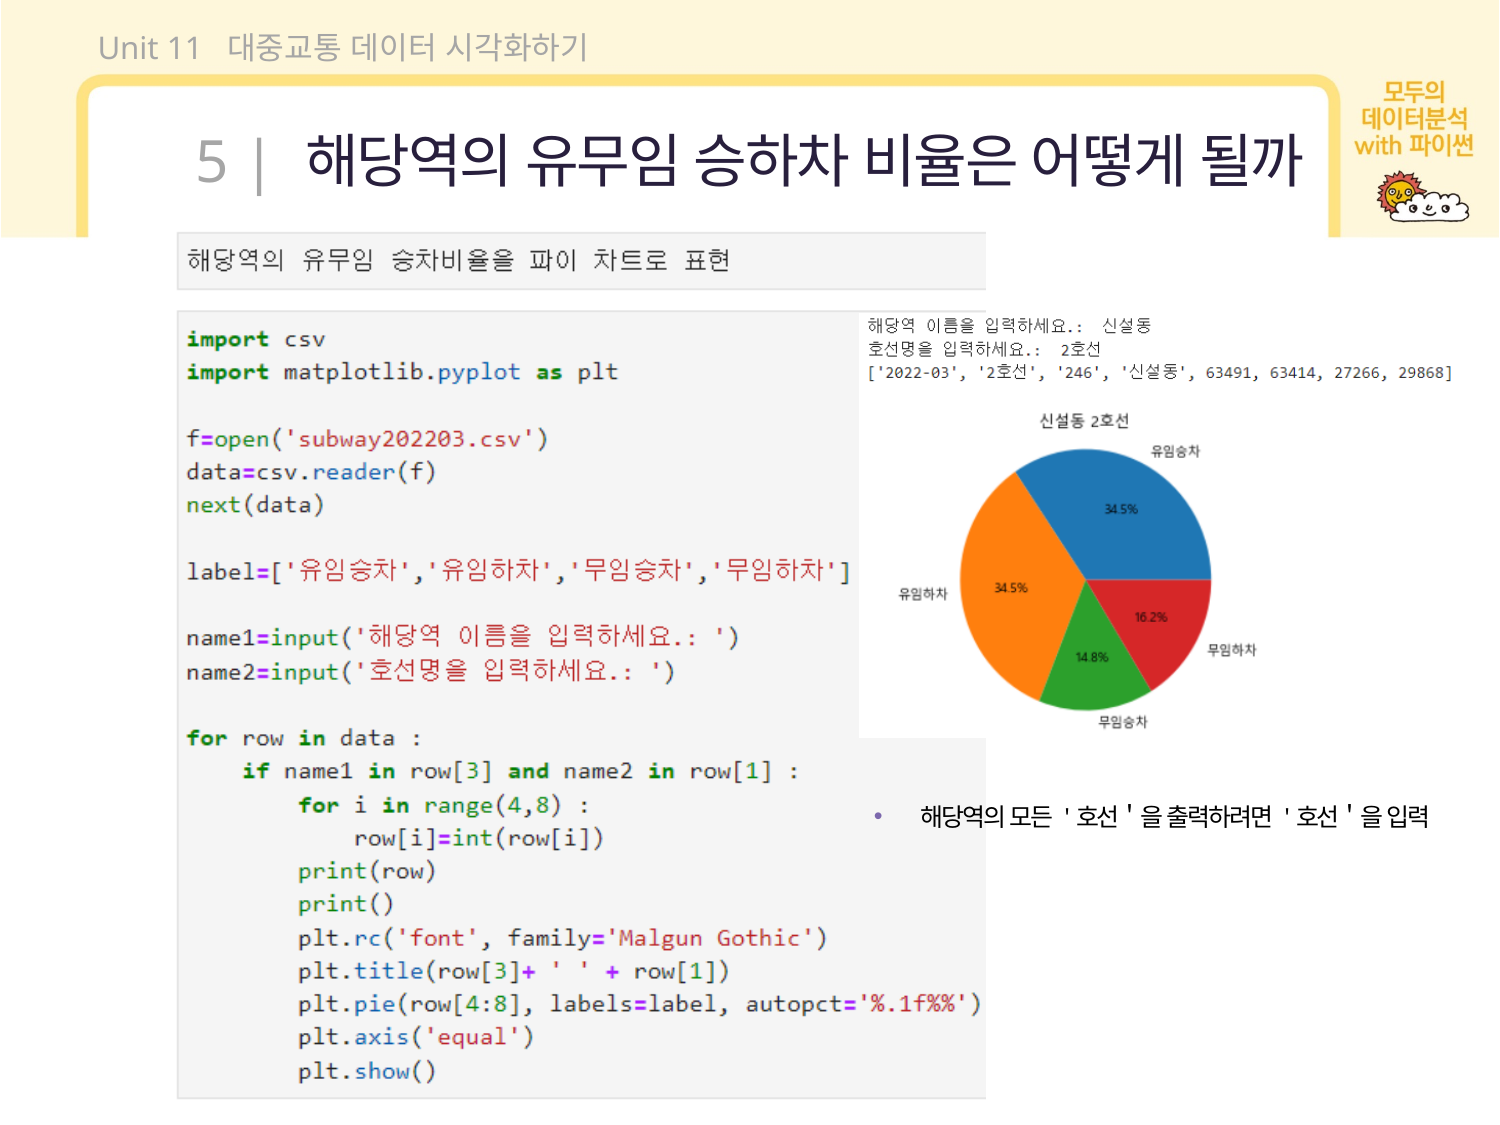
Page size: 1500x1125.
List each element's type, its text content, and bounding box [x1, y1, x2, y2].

picture [1, 0, 1499, 1125]
text_box 5 | 해당역의 유무임 승하차 비율은 어떻게 될까 [171, 117, 1329, 202]
text_box 해당역의 모든 '호선＇을 출력하려면 '호선＇을 입력 [986, 778, 1470, 839]
text_box Unit 11 대중교통 데이터 시각화하기 [82, 0, 1133, 74]
